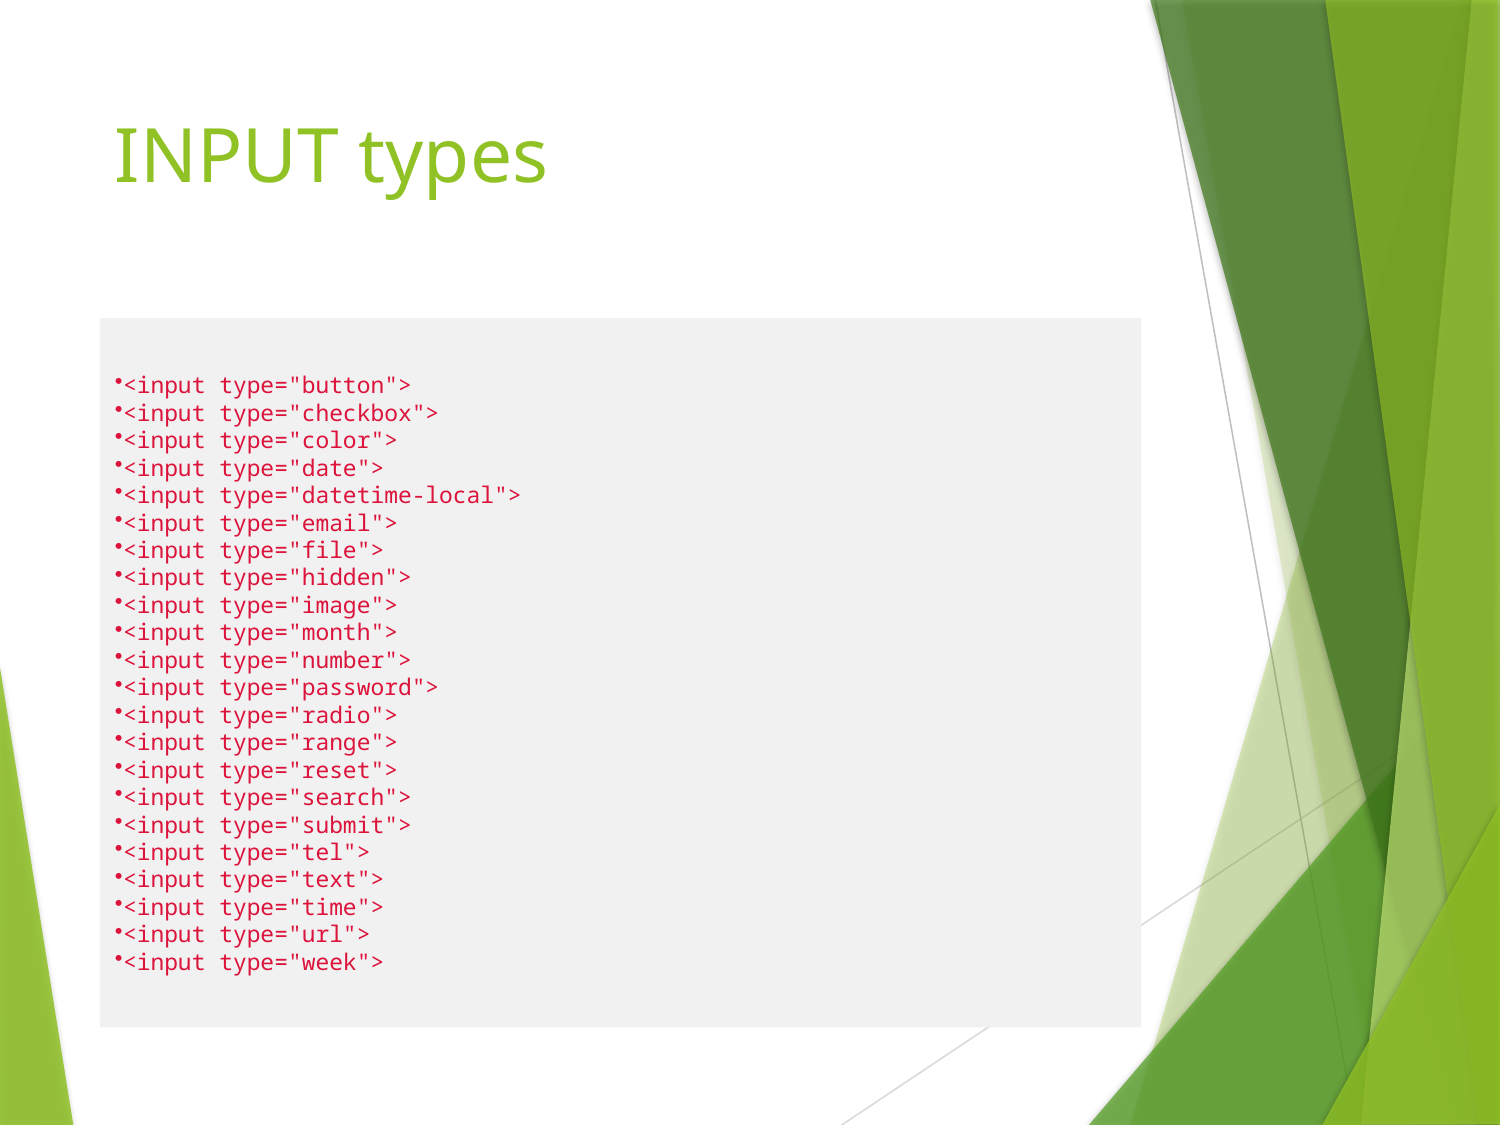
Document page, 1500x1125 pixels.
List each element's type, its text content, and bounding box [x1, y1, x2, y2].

title INPUT types [99, 99, 1142, 317]
list <input type="button"> <input type="checkbox"> <input type="color"> <input type="date"> <input type="datetime-local"> <input type="email"> <input type="file"> <input type="hidden"> <input type="image"> <input type="month"> <input type="number"> <input type="password"> <input type="radio"> <input type="range"> <input type="reset"> <input type="search"> <input type="submit"> <input type="tel"> <input type="text"> <input type="time"> <input type="url"> <input type="week"> [99, 318, 1142, 1028]
